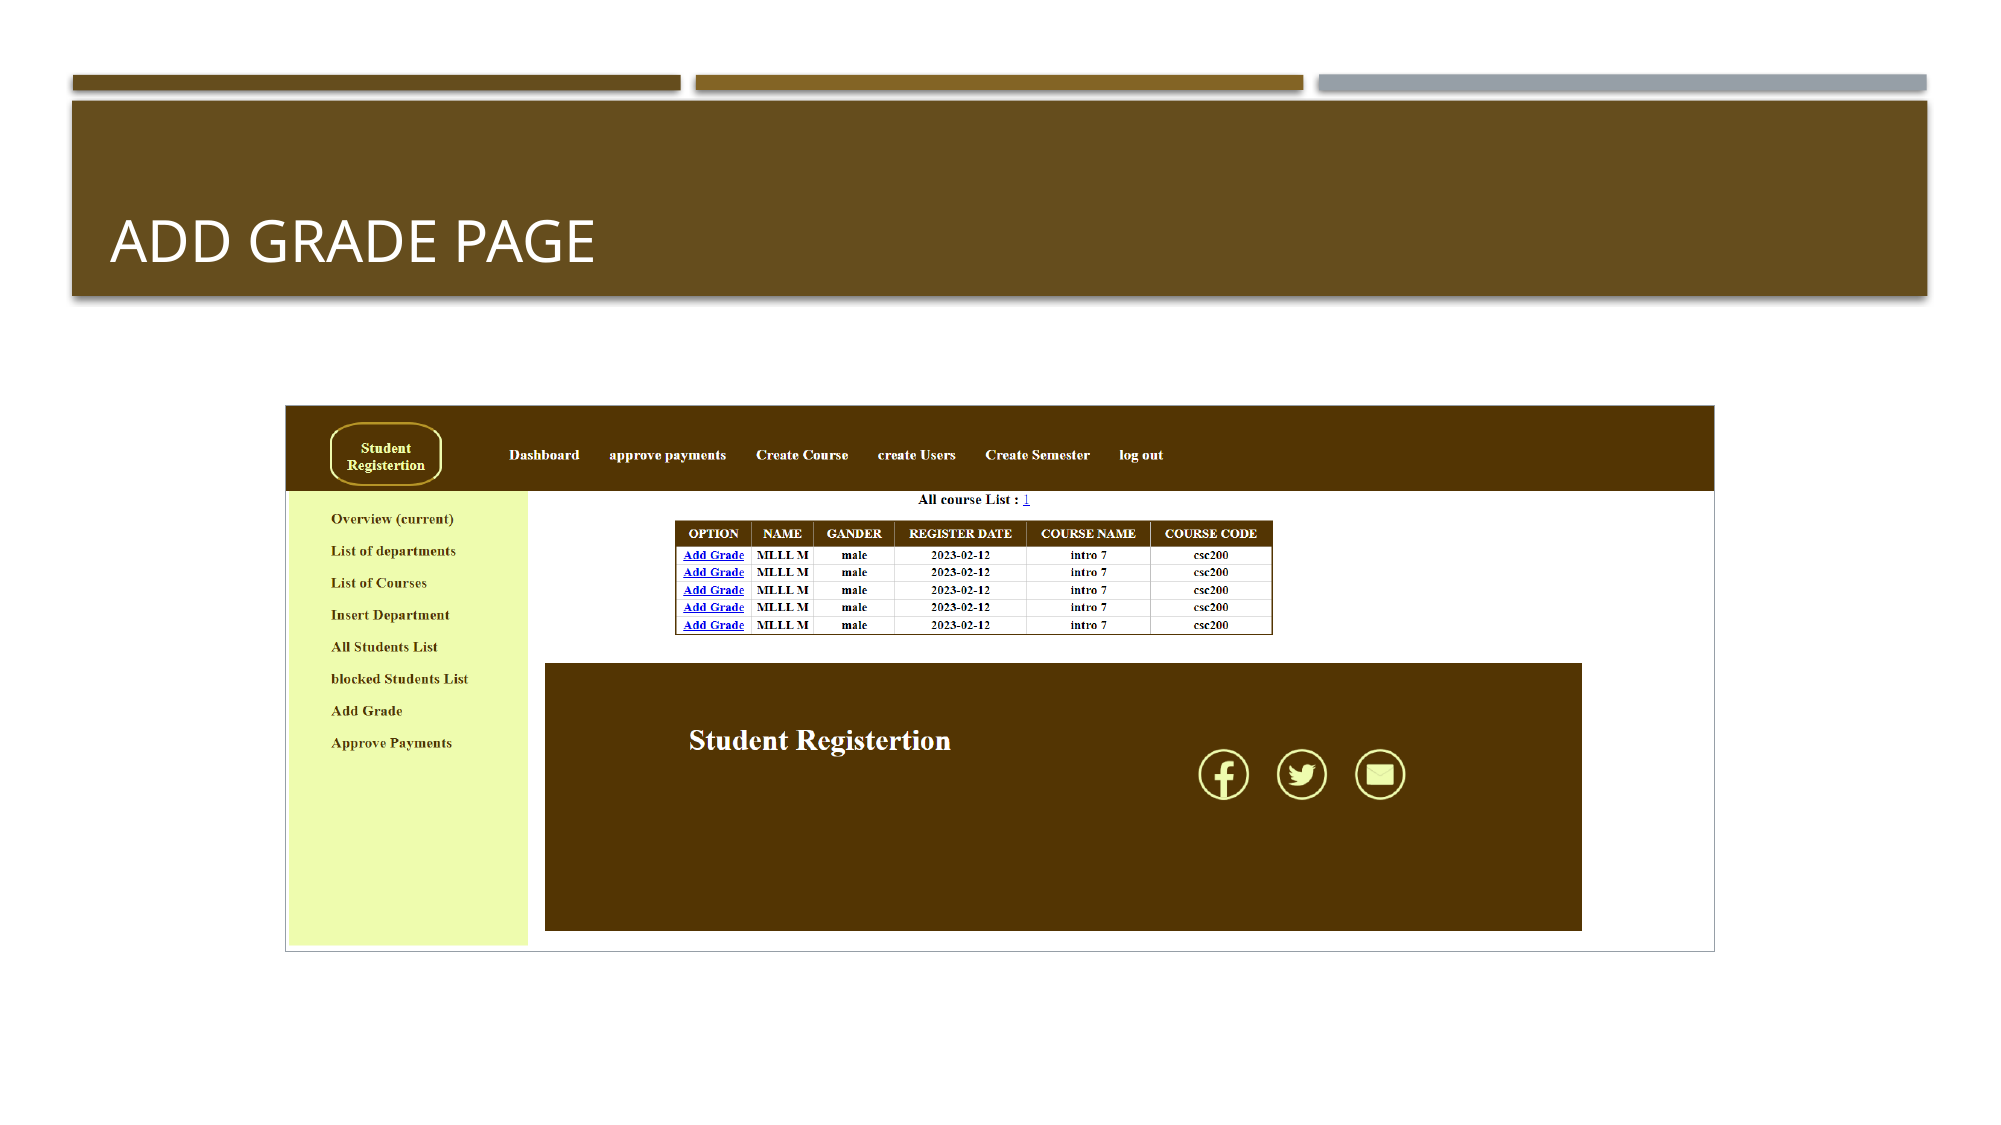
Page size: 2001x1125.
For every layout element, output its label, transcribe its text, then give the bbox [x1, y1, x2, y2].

title Add grade Page [95, 115, 1905, 282]
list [285, 405, 1715, 953]
